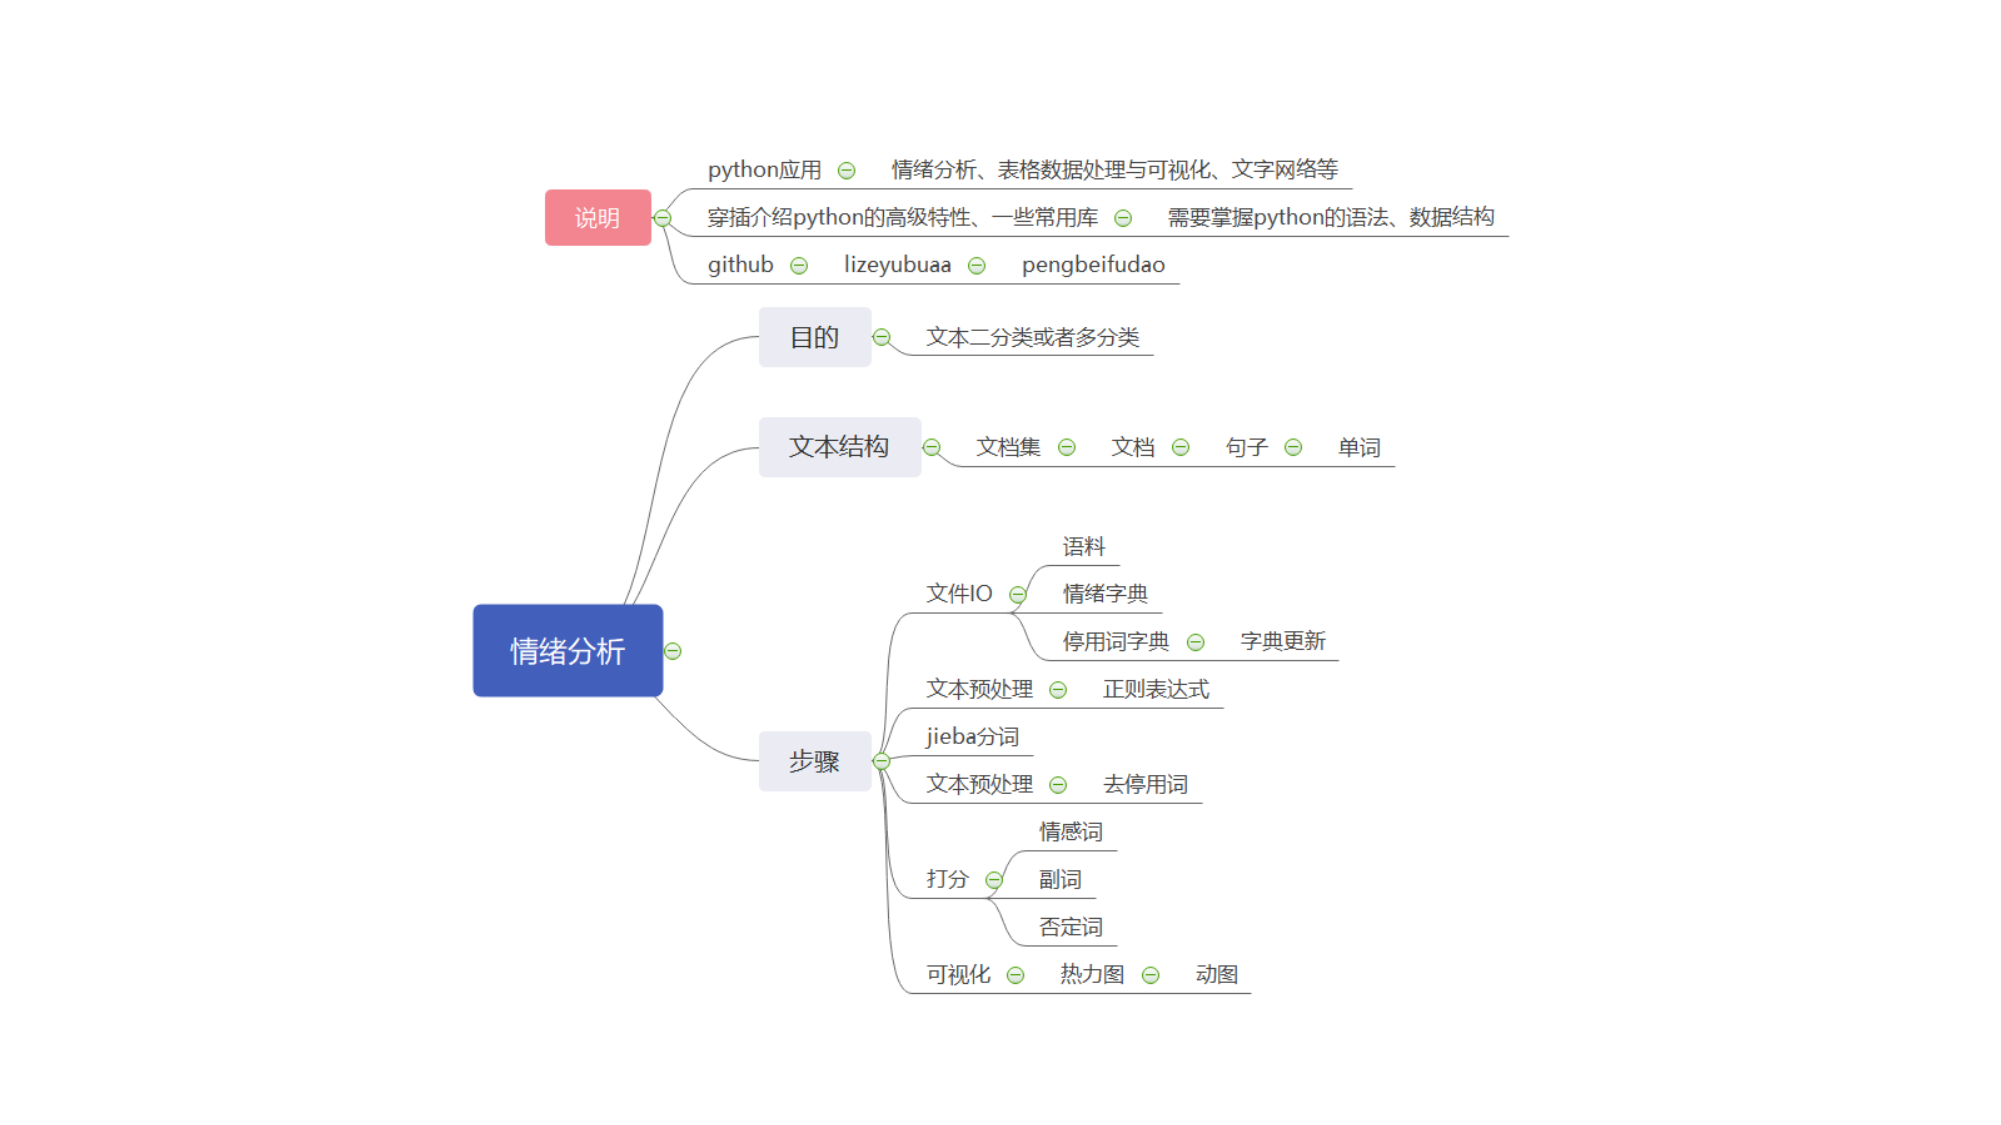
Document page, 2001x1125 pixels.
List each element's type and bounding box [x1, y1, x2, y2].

picture [395, 117, 1605, 1008]
